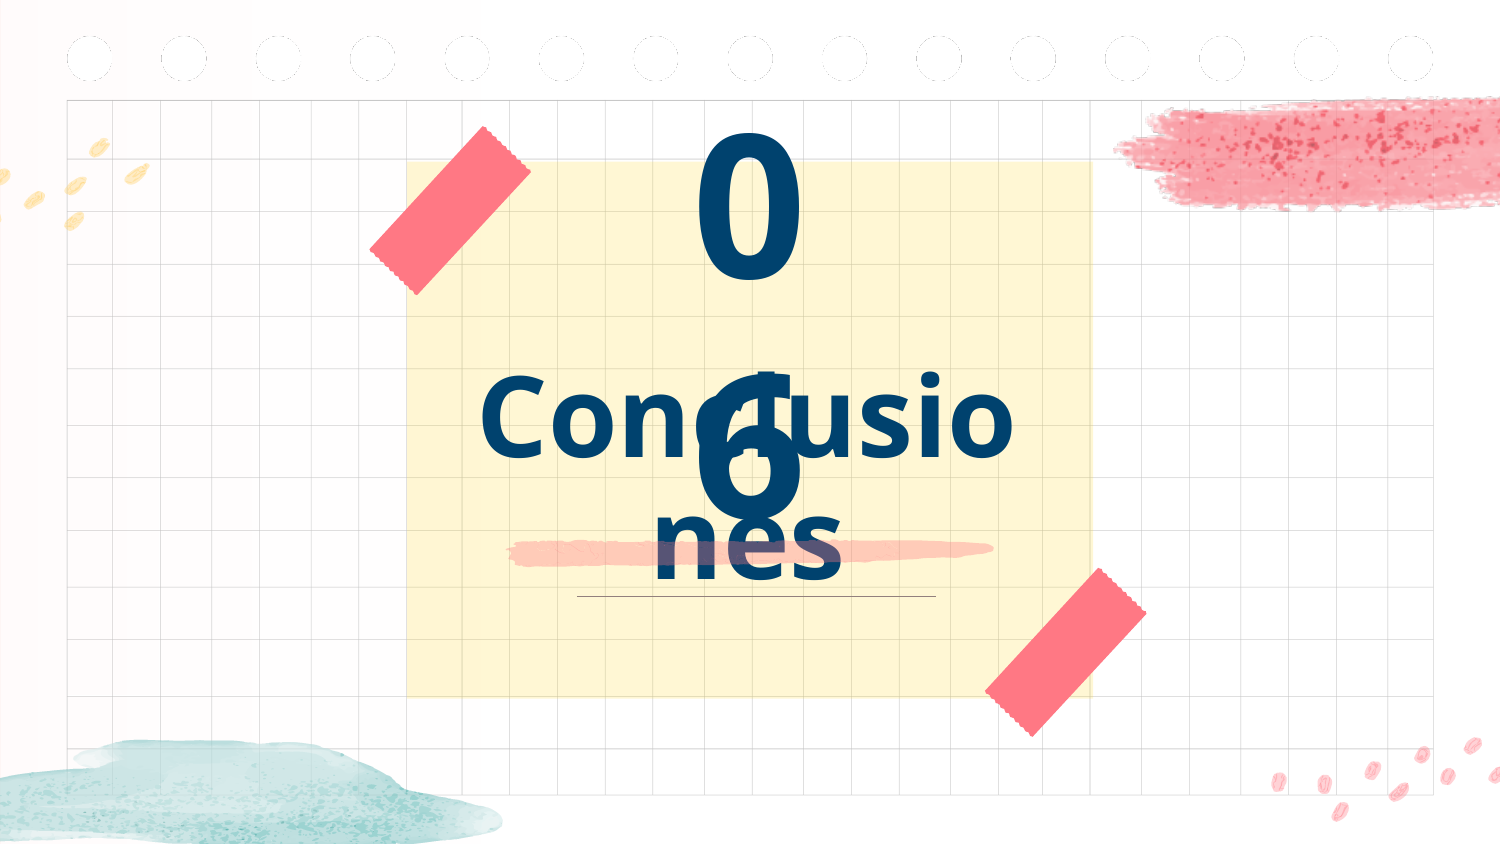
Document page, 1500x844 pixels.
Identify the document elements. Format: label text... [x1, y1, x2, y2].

text_box [407, 161, 1094, 699]
picture [0, 0, 1500, 844]
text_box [505, 538, 995, 569]
text_box [369, 126, 532, 296]
title 06 [630, 233, 870, 403]
text_box [984, 567, 1147, 737]
title Conclusiones [445, 360, 1049, 604]
